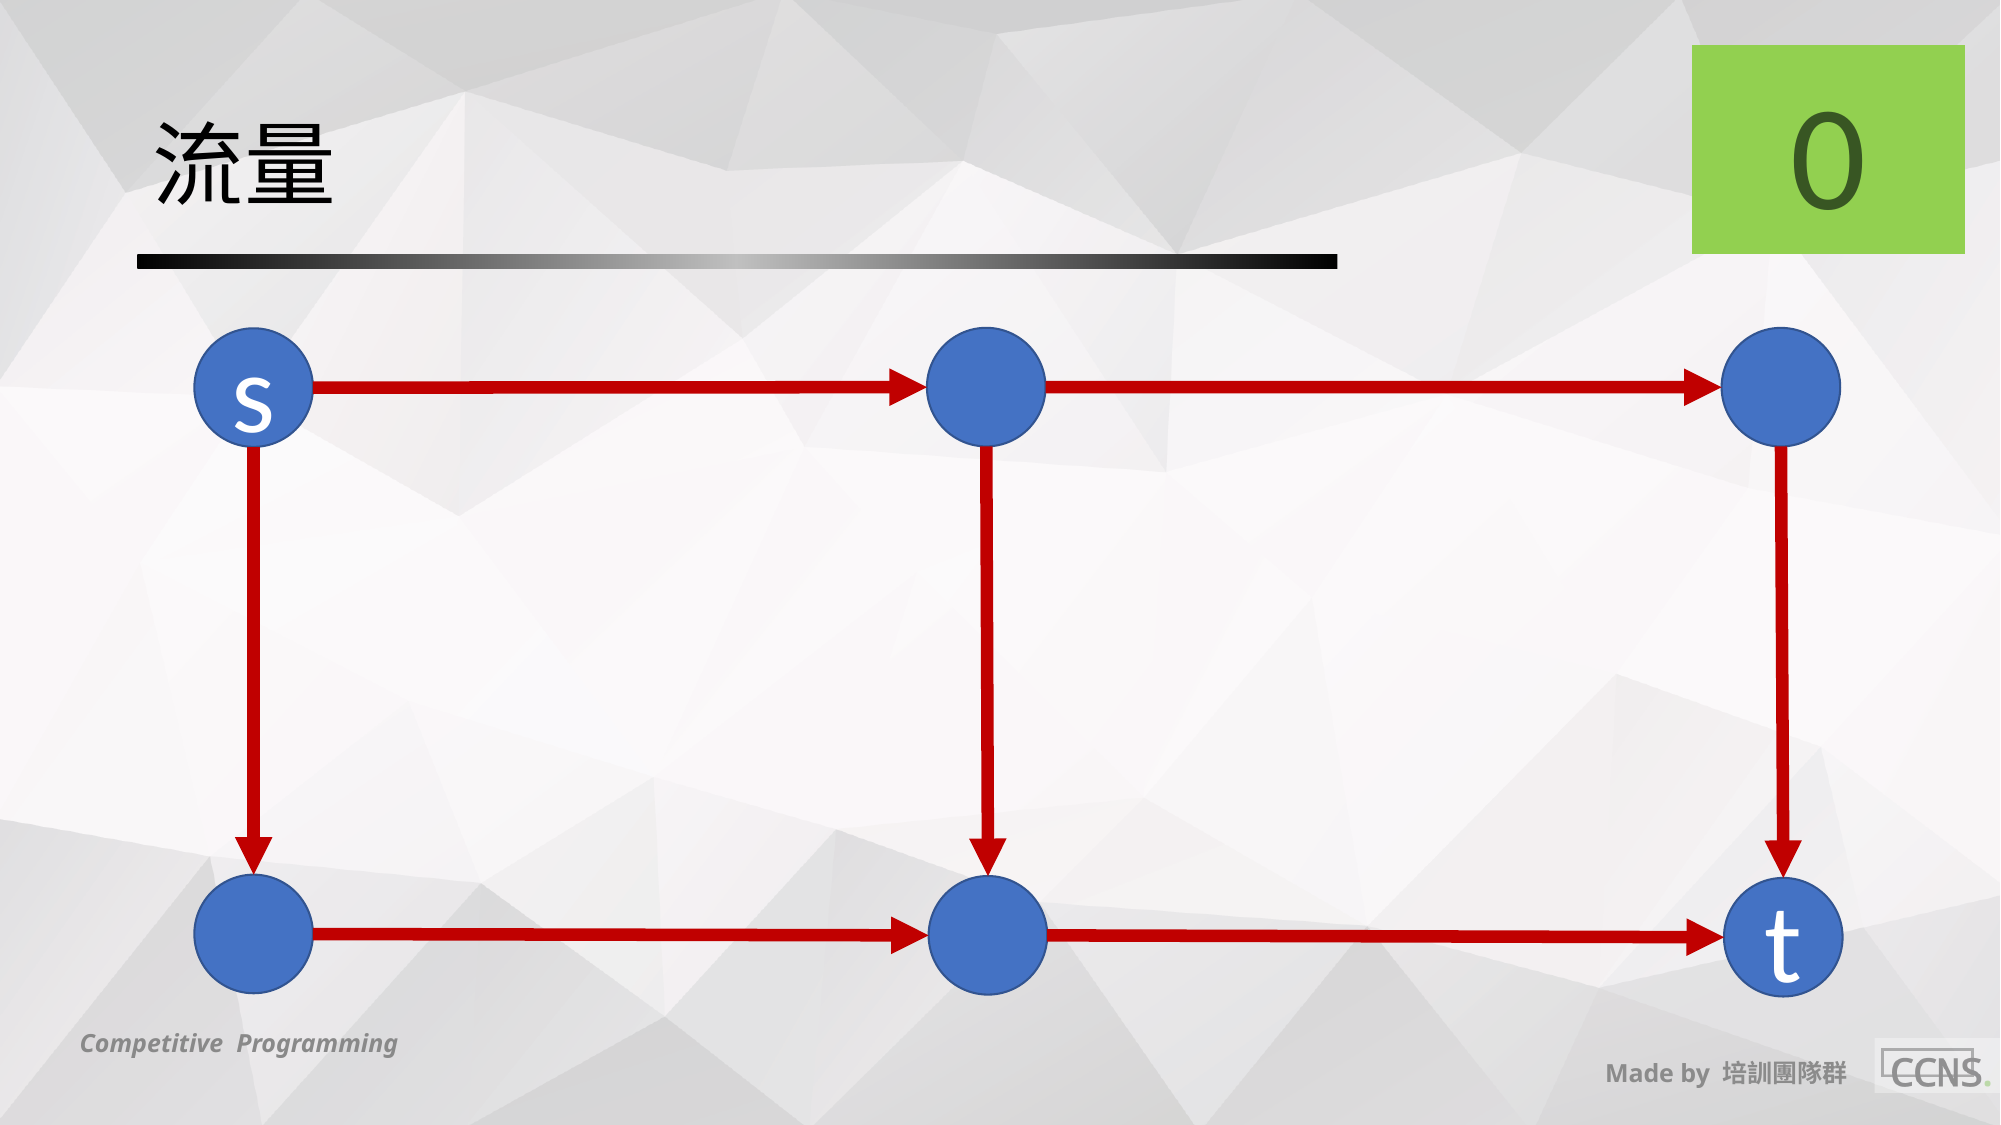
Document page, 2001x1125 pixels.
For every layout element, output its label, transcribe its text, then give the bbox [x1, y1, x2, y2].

picture [0, 0, 2000, 1125]
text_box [1780, 446, 1784, 878]
text_box [193, 873, 314, 995]
text_box [927, 875, 1048, 996]
title 流量 [137, 59, 1863, 278]
text_box [1720, 326, 1842, 448]
text_box 0 [1692, 45, 1965, 254]
text_box s [193, 327, 314, 448]
text_box [925, 326, 1047, 448]
text_box t [1723, 876, 1844, 998]
